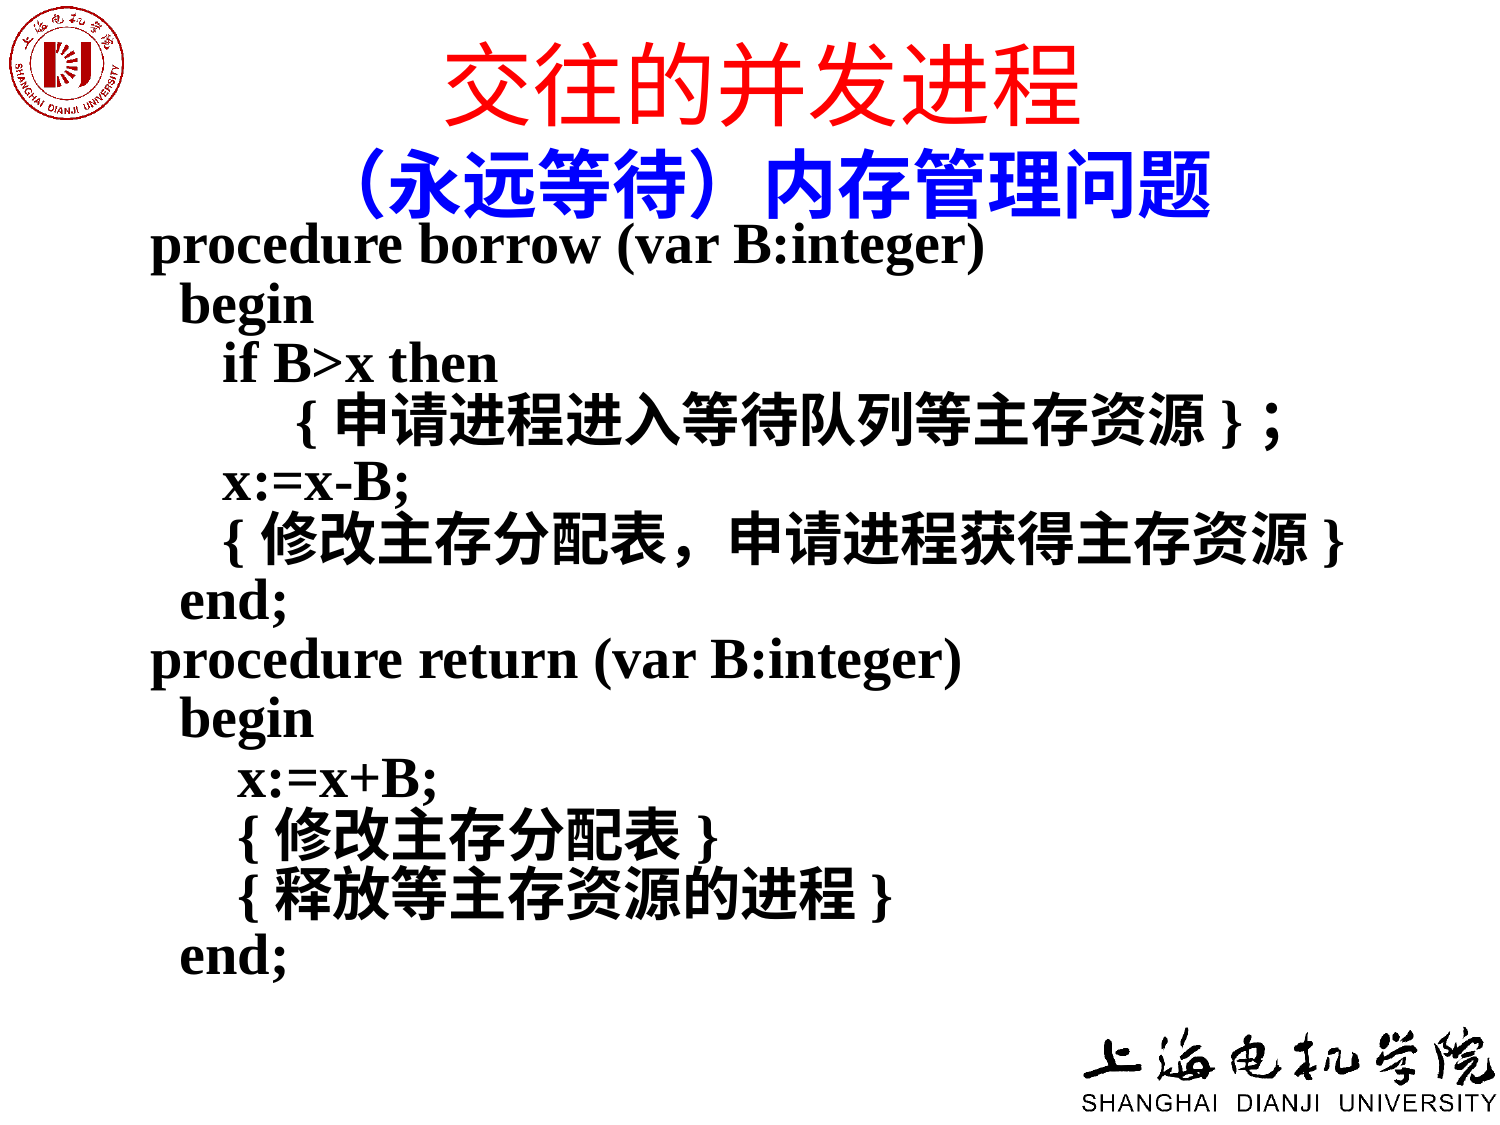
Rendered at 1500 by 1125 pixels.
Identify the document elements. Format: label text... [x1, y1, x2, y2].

picture [9, 6, 124, 120]
list procedure borrow (var B:integer) begin if B>x then {申请进程进入等待队列等主存资源}； x:=x-B; {修改主存分配表，申请进程获得主存资源} end; procedure return (var B:integer) begin x:=x+B; {修改主存分配表} {释放等主存资源的进程} end; [135, 220, 1388, 1015]
title 交往的并发进程 （永远等待）内存管理问题 [112, 20, 1413, 221]
picture [1079, 1023, 1500, 1114]
